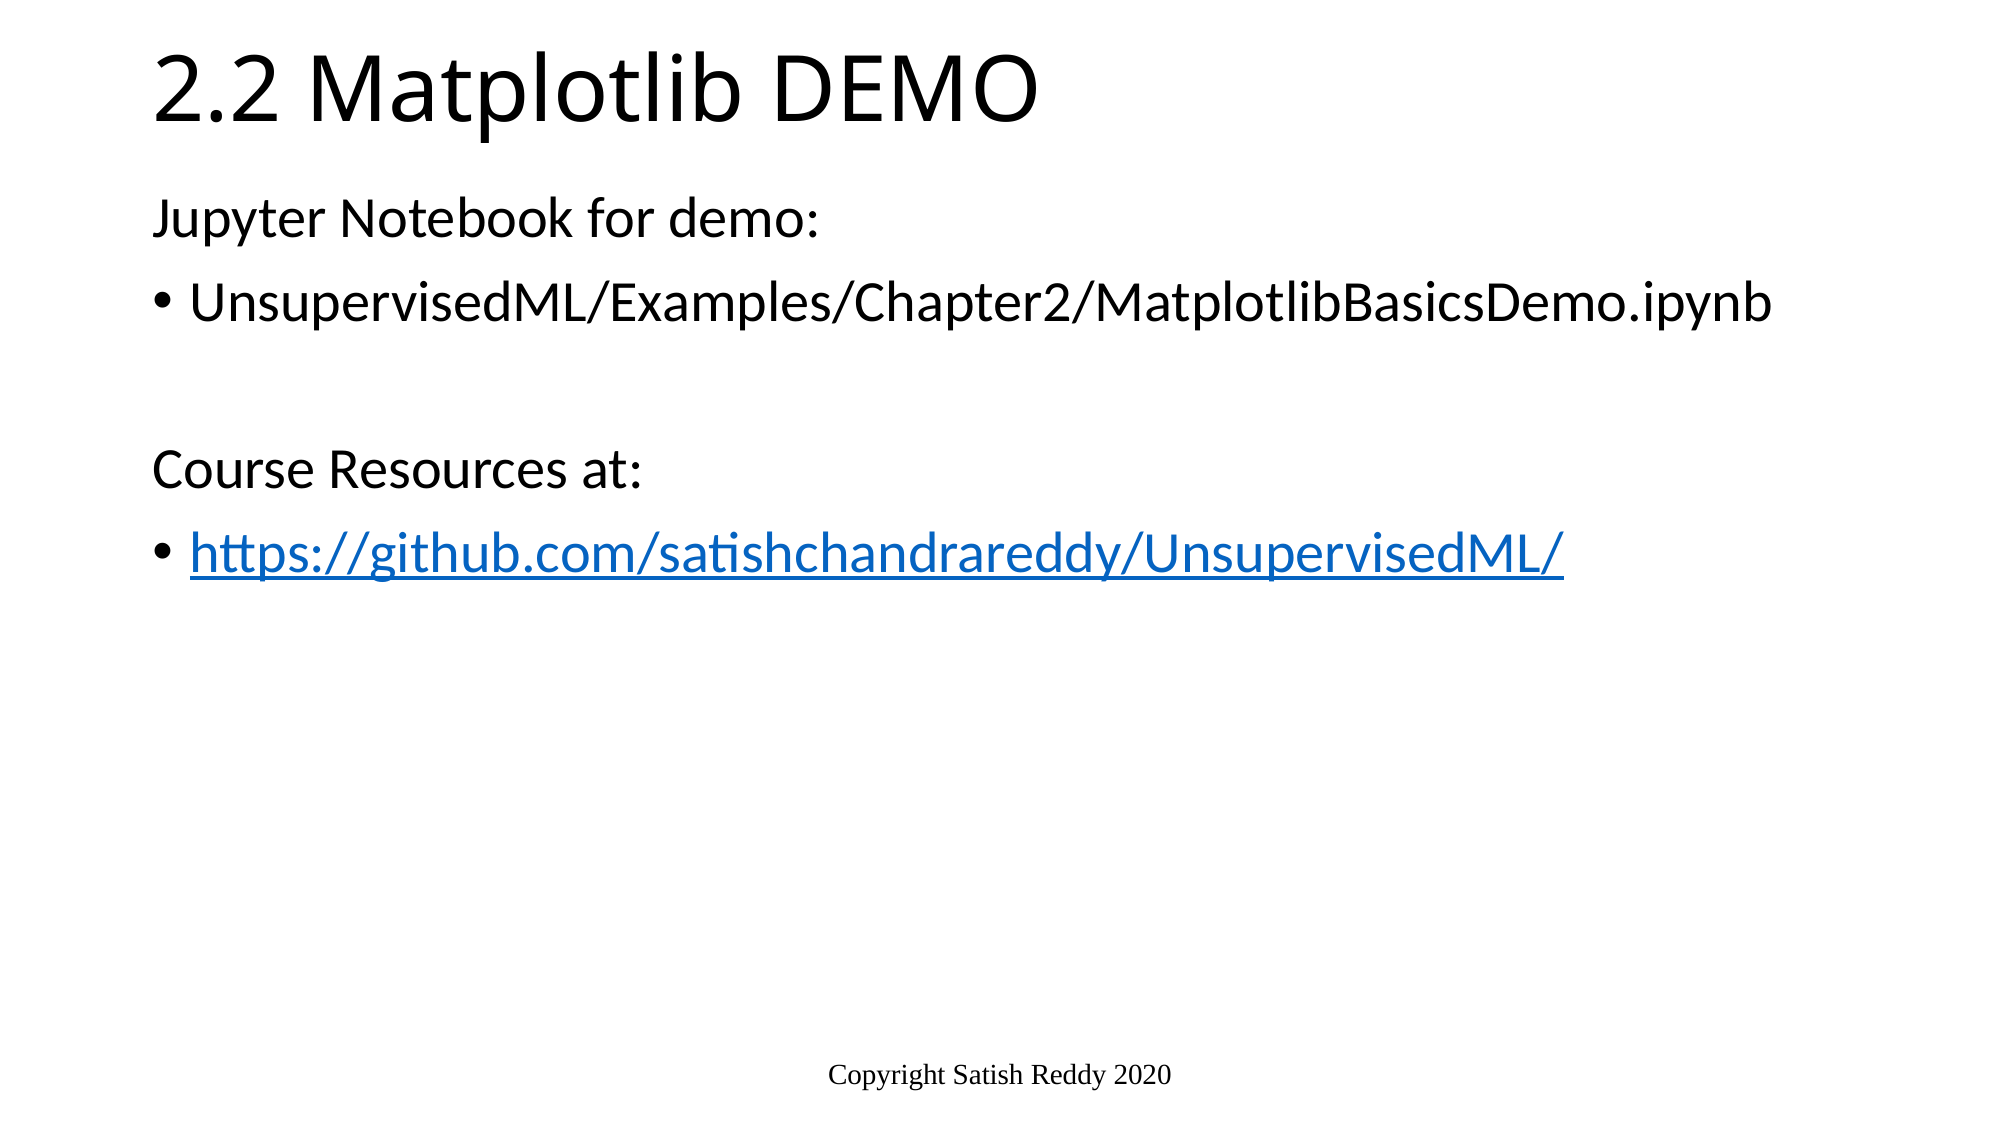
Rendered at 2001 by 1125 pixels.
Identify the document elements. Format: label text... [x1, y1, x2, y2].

list Jupyter Notebook for demo: UnsupervisedML/Examples/Chapter2/MatplotlibBasicsDemo.ipynb Course Resources at: https://github.com/satishchandrareddy/UnsupervisedML/ [137, 179, 1863, 1107]
footer Copyright Satish Reddy 2020 [662, 1042, 1338, 1103]
title 2.2 Matplotlib DEMO [137, 18, 1863, 164]
